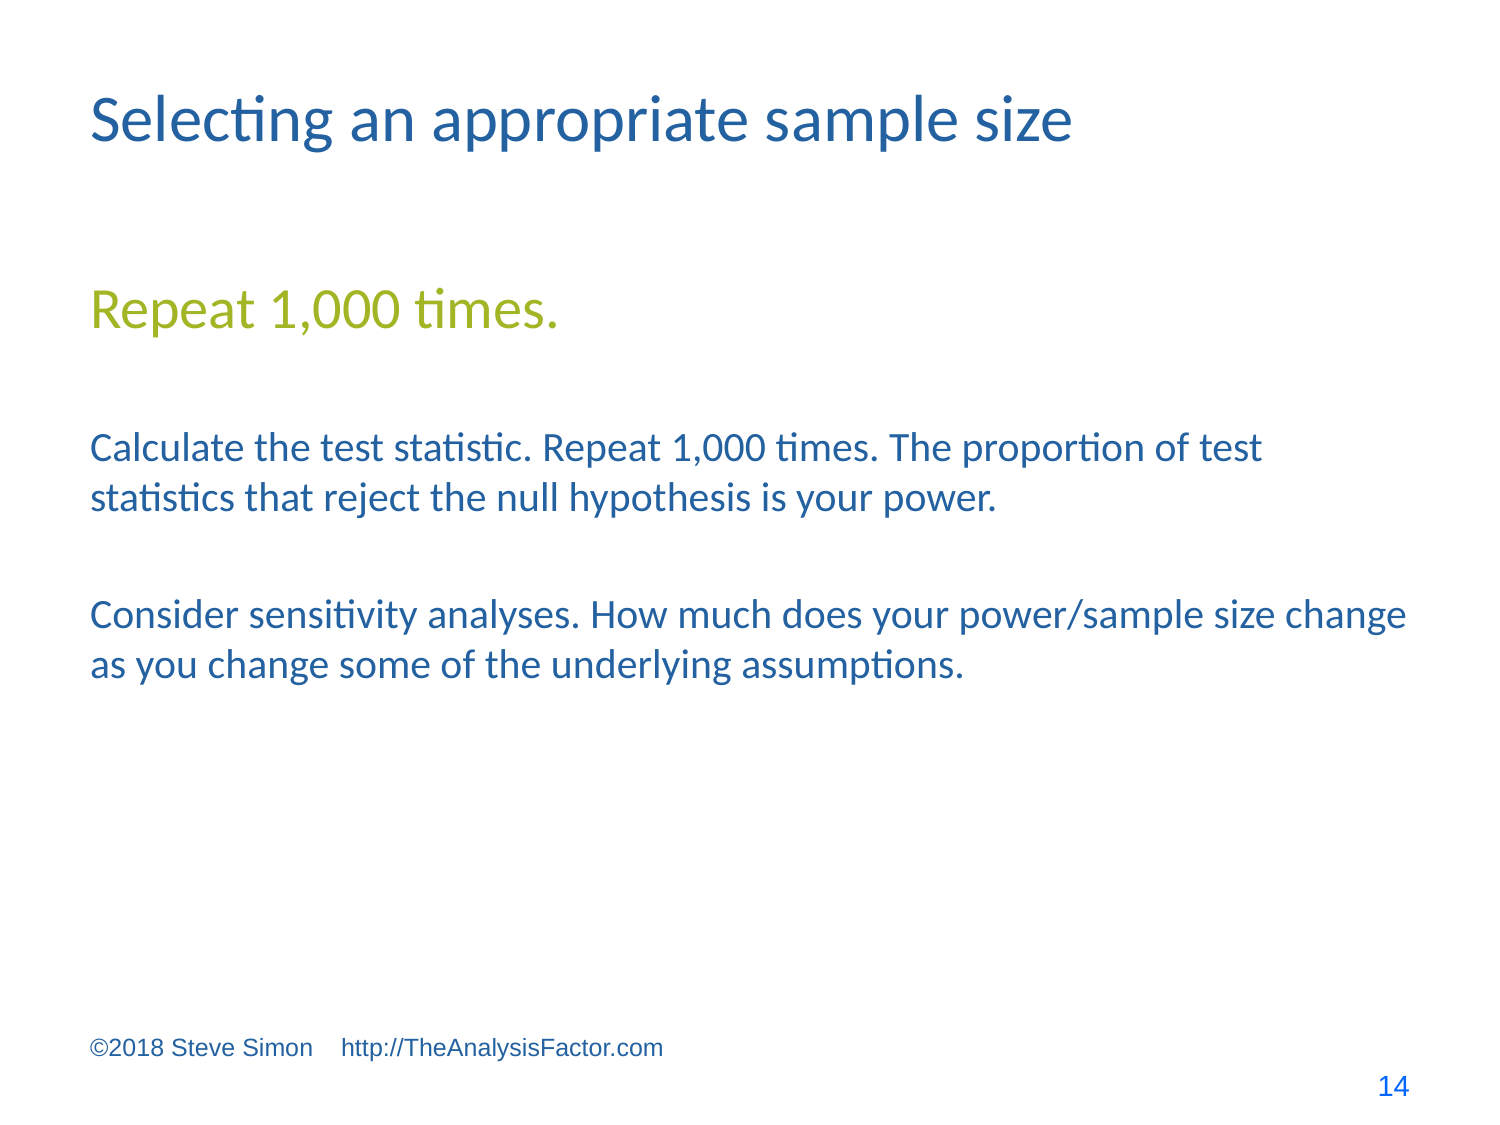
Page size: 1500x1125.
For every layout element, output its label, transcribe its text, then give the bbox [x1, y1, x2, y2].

footer ©2018 Steve Simon http://TheAnalysisFactor.com [75, 1024, 1338, 1103]
title Selecting an appropriate sample size [75, 62, 1425, 163]
slide_number 14 [1275, 1025, 1425, 1104]
list Calculate the test statistic. Repeat 1,000 times. The proportion of test statistics that reject the null hypothesis is your power. Consider sensitivity analyses. How much does your power/sample size change as you change some of the underlying assumptions. [75, 412, 1425, 800]
list Repeat 1,000 times. [75, 262, 1425, 350]
